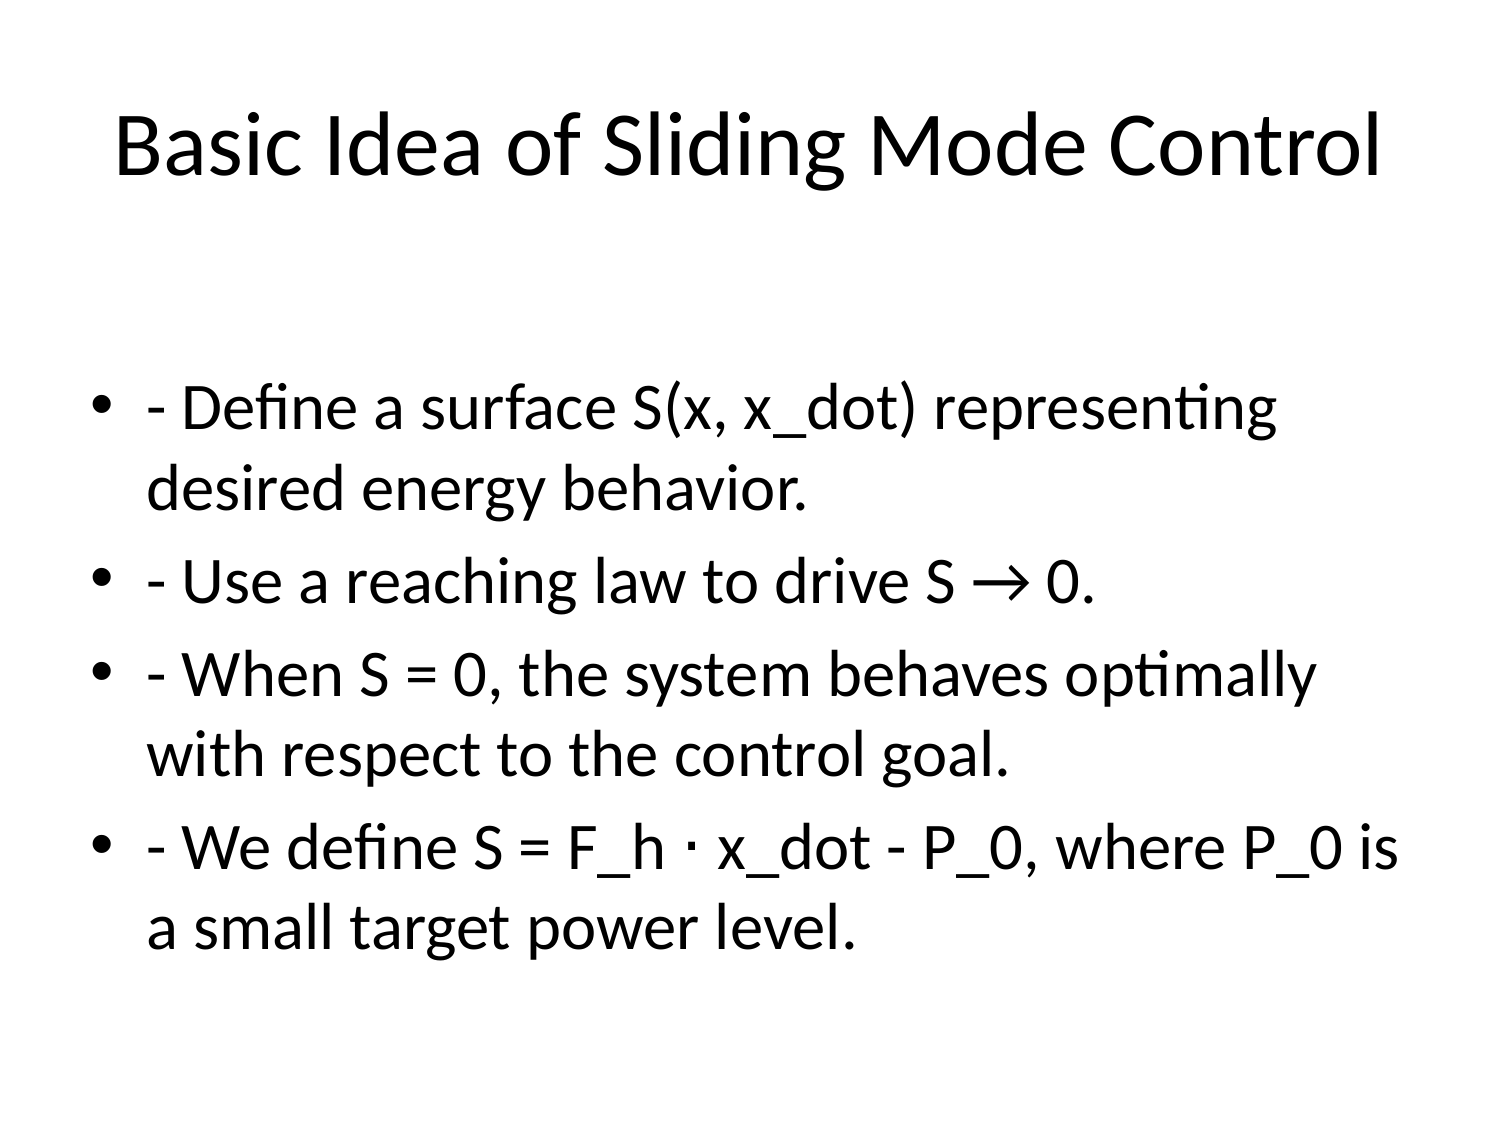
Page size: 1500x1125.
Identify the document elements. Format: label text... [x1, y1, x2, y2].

list - Define a surface S(x, x_dot) representing desired energy behavior. - Use a reaching law to drive S → 0. - When S = 0, the system behaves optimally with respect to the control goal. - We define S = F_h ⋅ x_dot - P_0, where P_0 is a small target power level. [75, 262, 1425, 1005]
title Basic Idea of Sliding Mode Control [75, 45, 1425, 233]
